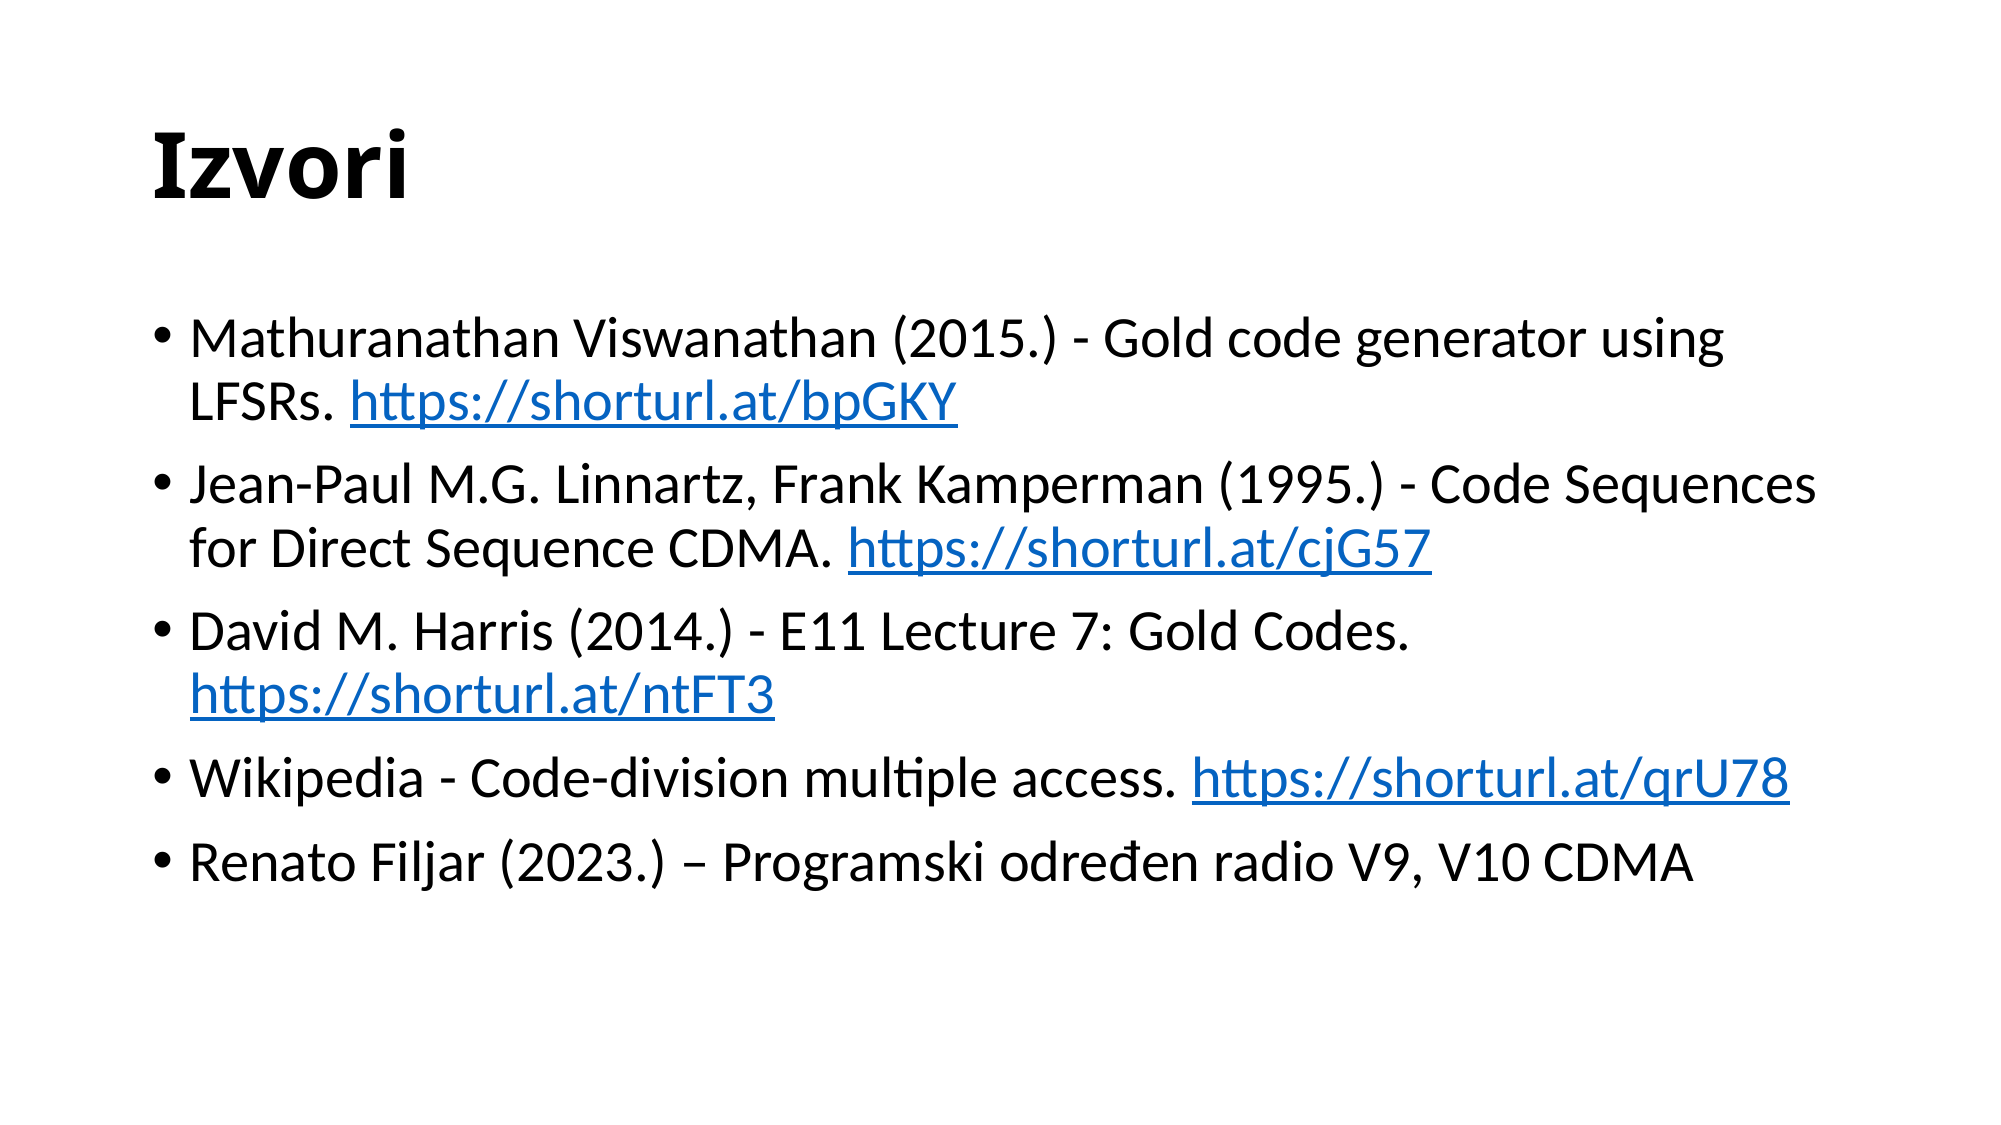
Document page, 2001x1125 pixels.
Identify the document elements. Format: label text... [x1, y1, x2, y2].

list Mathuranathan Viswanathan (2015.) - Gold code generator using LFSRs. https://shorturl.at/bpGKY Jean-Paul M.G. Linnartz, Frank Kamperman (1995.) - Code Sequences for Direct Sequence CDMA. https://shorturl.at/cjG57 David M. Harris (2014.) - E11 Lecture 7: Gold Codes. https://shorturl.at/ntFT3 Wikipedia - Code-division multiple access. https://shorturl.at/qrU78 Renato Filjar (2023.) – Programski određen radio V9, V10 CDMA [137, 299, 1863, 1014]
title Izvori [137, 59, 1863, 278]
